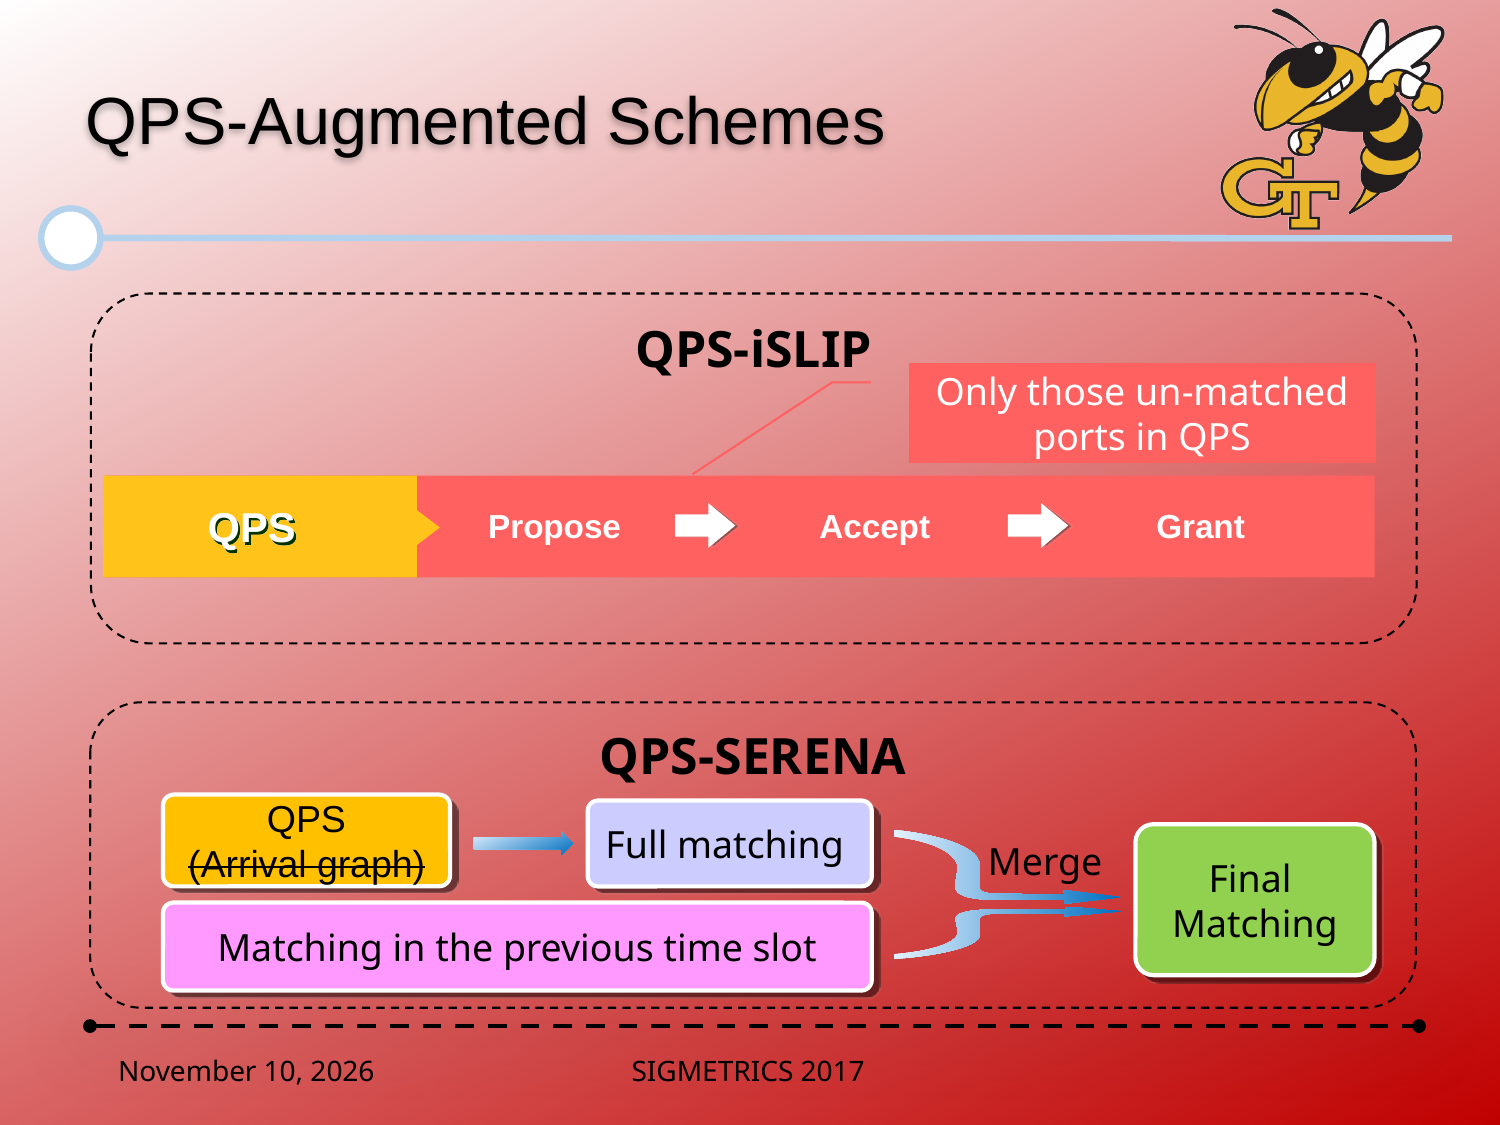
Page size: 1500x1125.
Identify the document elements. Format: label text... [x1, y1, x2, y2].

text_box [1135, 824, 1375, 976]
text_box [472, 829, 575, 858]
text_box Full matching [587, 800, 872, 887]
text_box [893, 829, 1120, 904]
text_box Matching in the previous time slot [162, 902, 872, 991]
text_box QPS-iSLIP [89, 292, 1418, 645]
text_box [103, 475, 440, 578]
text_box QPS-SERENA [89, 701, 1417, 1009]
text_box [893, 906, 1121, 959]
text_box Merge [973, 830, 1118, 891]
title QPS-Augmented Schemes [70, 14, 1365, 232]
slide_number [103, 1042, 441, 1103]
footer SIGMETRICS 2017 [441, 1042, 1135, 1103]
text_box QPS (Arrival graph) [162, 794, 451, 887]
picture [1220, 8, 1445, 230]
